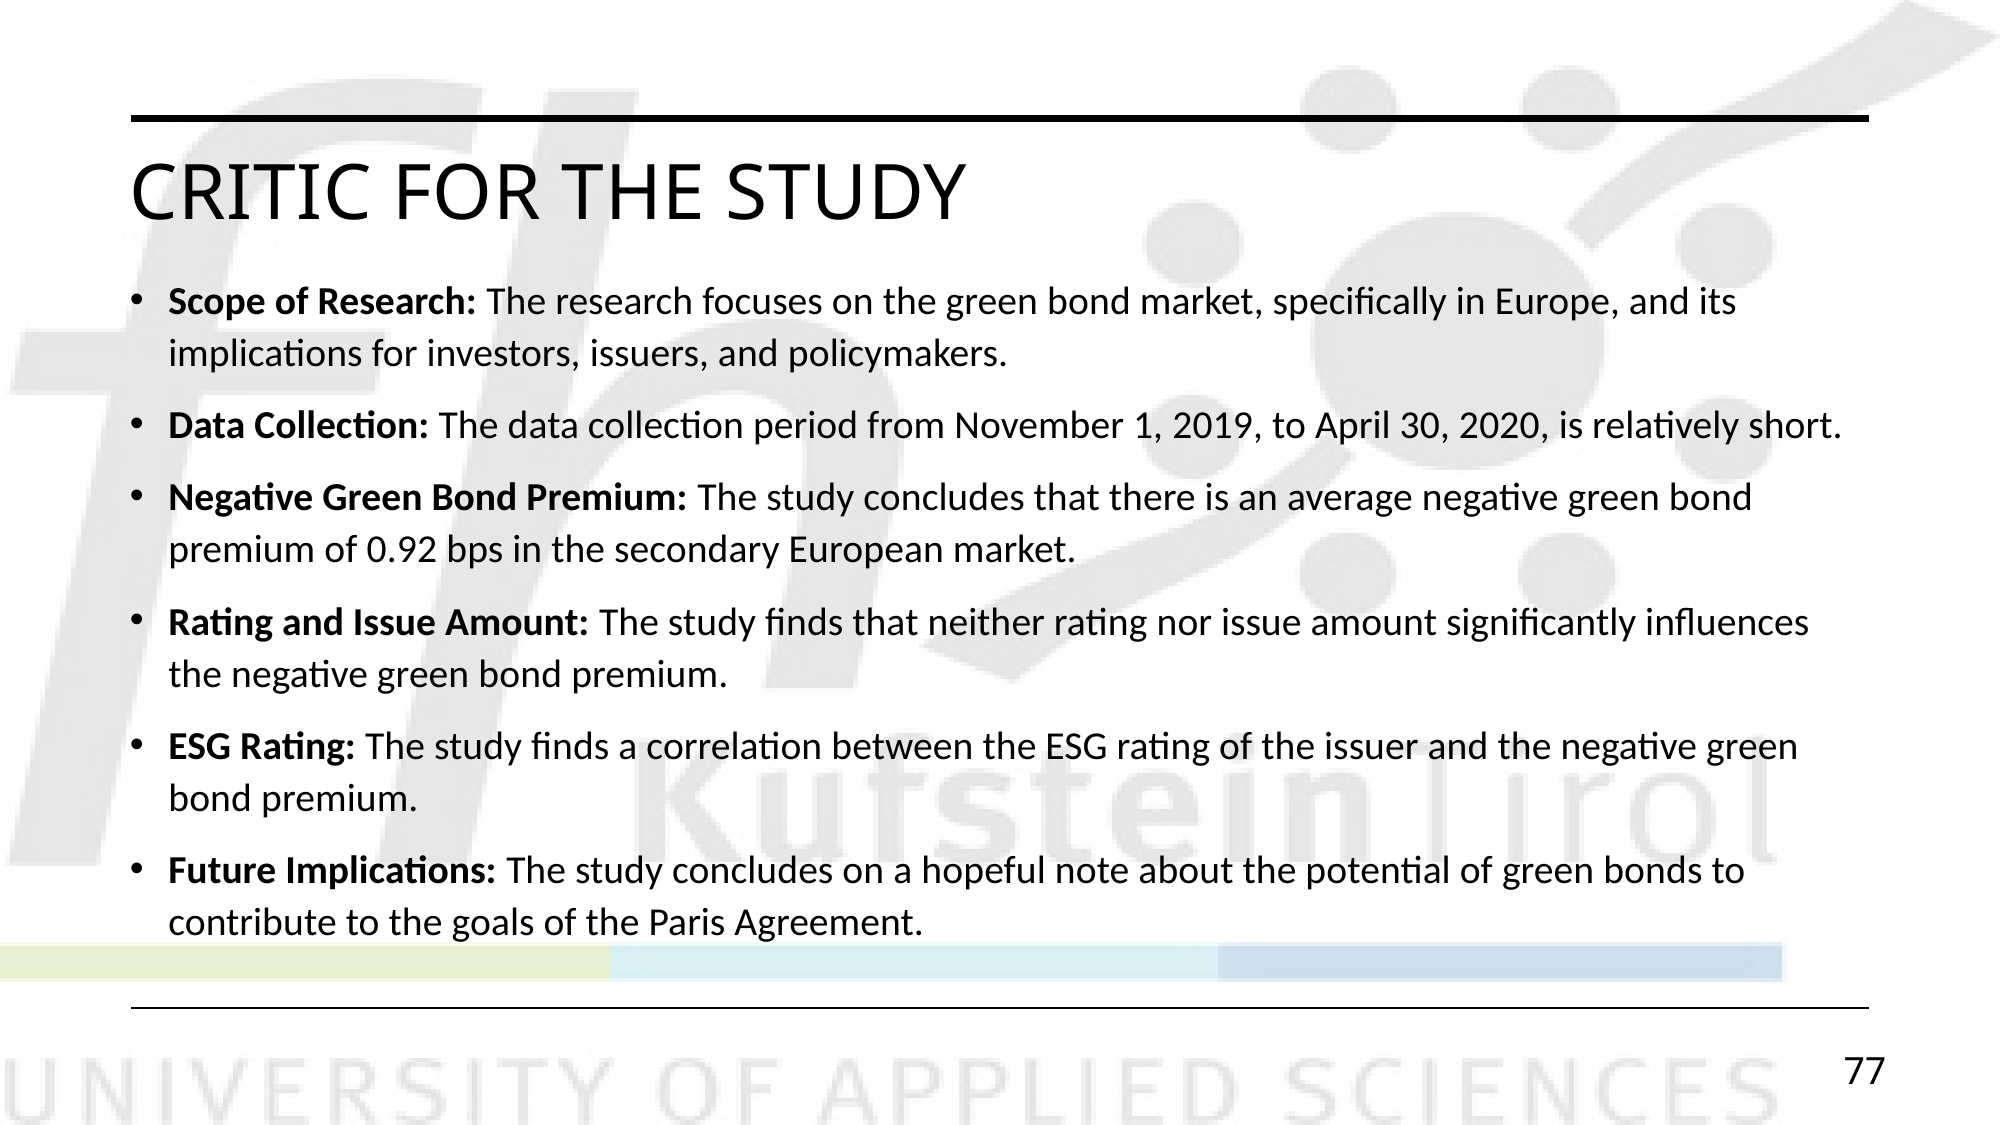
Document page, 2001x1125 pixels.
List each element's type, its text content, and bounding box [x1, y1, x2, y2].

slide_number 77 [1791, 1042, 1902, 1103]
list Scope of Research: The research focuses on the green bond market, specifically in Europe, and its implications for investors, issuers, and policymakers. Data Collection: The data collection period from November 1, 2019, to April 30, 2020, is relatively short. Negative Green Bond Premium: The study concludes that there is an average negative green bond premium of 0.92 bps in the secondary European market. Rating and Issue Amount: The study finds that neither rating nor issue amount significantly influences the negative green bond premium. ESG Rating: The study finds a correlation between the ESG rating of the issuer and the negative green bond premium. Future Implications: The study concludes on a hopeful note about the potential of green bonds to contribute to the goals of the Paris Agreement. [114, 262, 1869, 973]
title Critic for the study [114, 136, 1869, 244]
